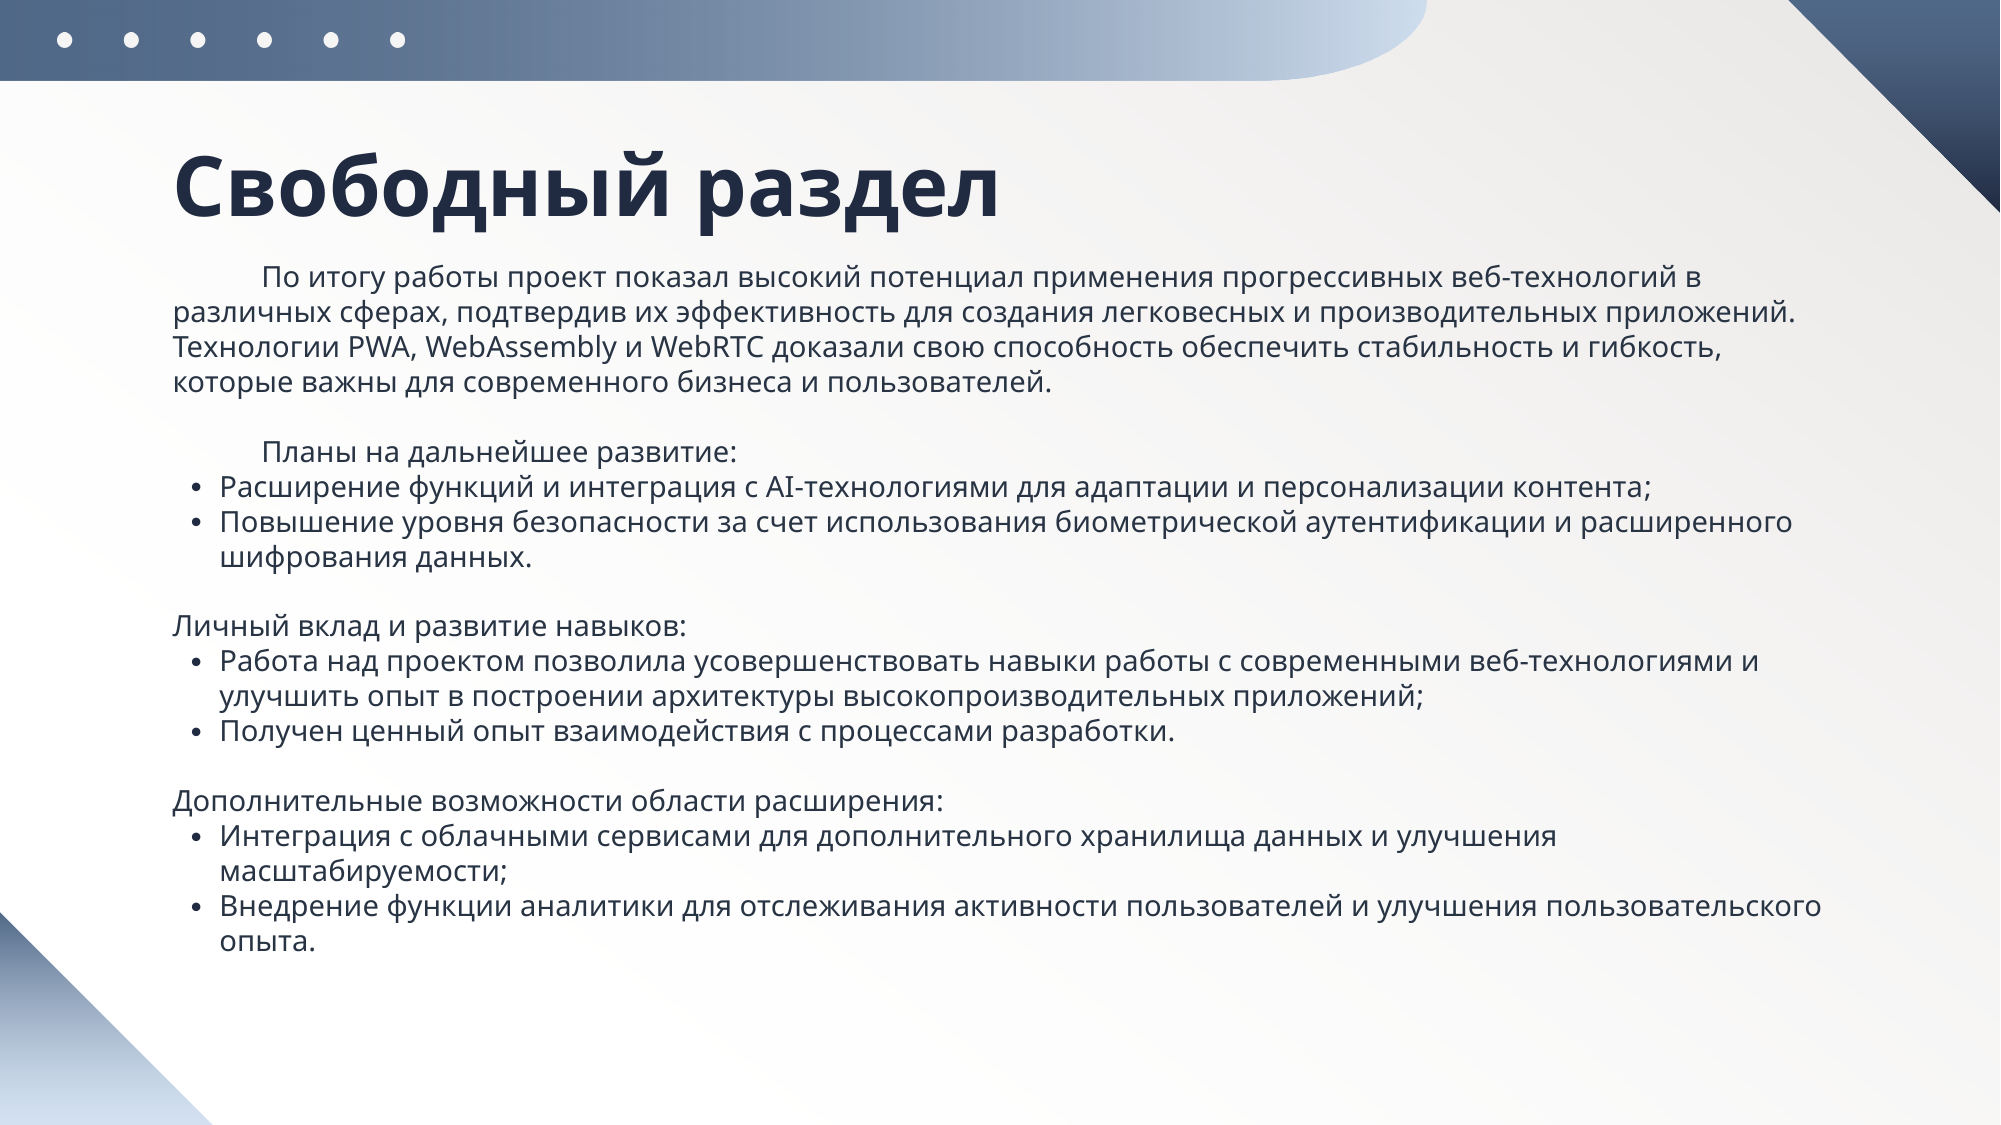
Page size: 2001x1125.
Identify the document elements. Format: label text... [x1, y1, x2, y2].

text_box По итогу работы проект показал высокий потенциал применения прогрессивных веб-технологий в различных сферах, подтвердив их эффективность для создания легковесных и производительных приложений. Технологии PWA, WebAssembly и WebRTC доказали свою способность обеспечить стабильность и гибкость, которые важны для современного бизнеса и пользователей. Планы на дальнейшее развитие: Расширение функций и интеграция с AI-технологиями для адаптации и персонализации контента; Повышение уровня безопасности за счет использования биометрической аутентификации и расширенного шифрования данных. Личный вклад и развитие навыков: Работа над проектом позволила усовершенствовать навыки работы с современными веб-технологиями и улучшить опыт в построении архитектуры высокопроизводительных приложений; Получен ценный опыт взаимодействия с процессами разработки. Дополнительные возможности области расширения: Интеграция с облачными сервисами для дополнительного хранилища данных и улучшения масштабируемости; Внедрение функции аналитики для отслеживания активности пользователей и улучшения пользовательского опыта. [157, 243, 1843, 1039]
title Свободный раздел [157, 117, 1843, 243]
picture [0, 0, 2000, 1125]
